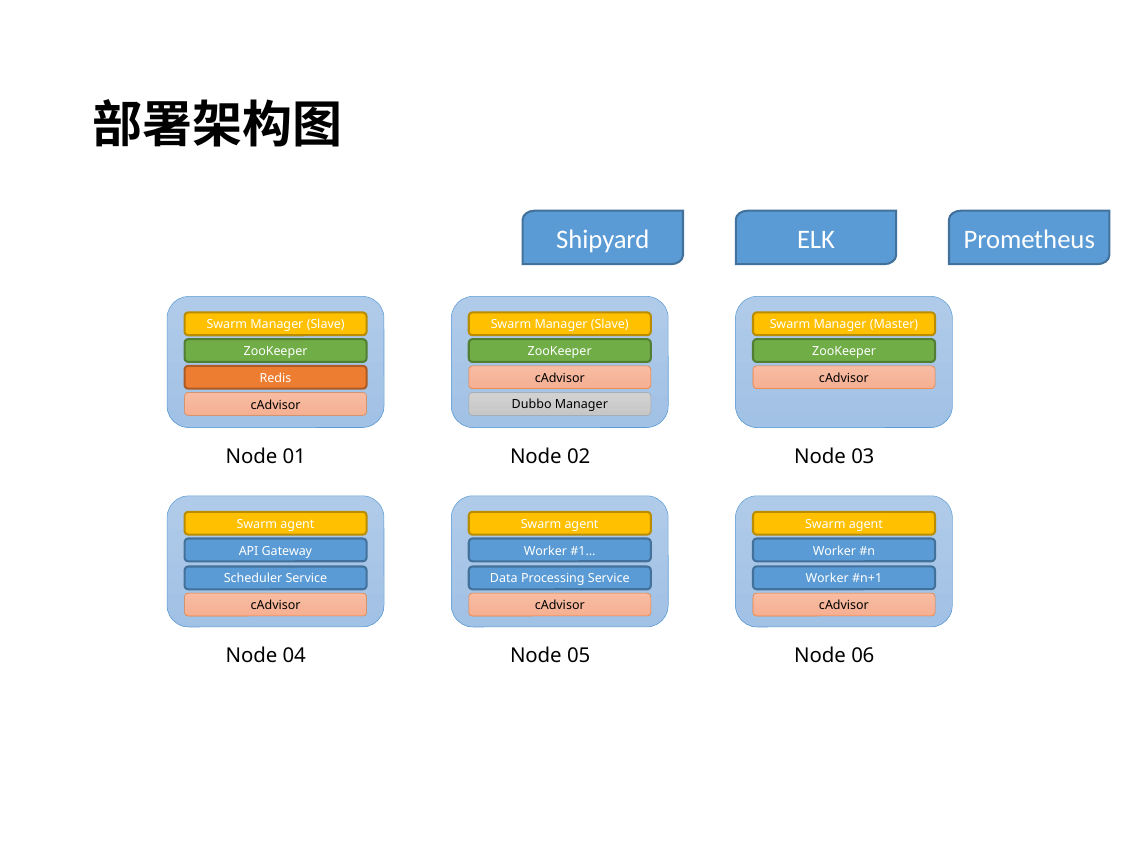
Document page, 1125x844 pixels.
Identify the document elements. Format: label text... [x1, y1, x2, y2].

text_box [167, 296, 953, 674]
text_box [522, 210, 683, 265]
title 部署架构图 [77, 44, 1048, 208]
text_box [948, 210, 1110, 265]
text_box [735, 210, 897, 265]
